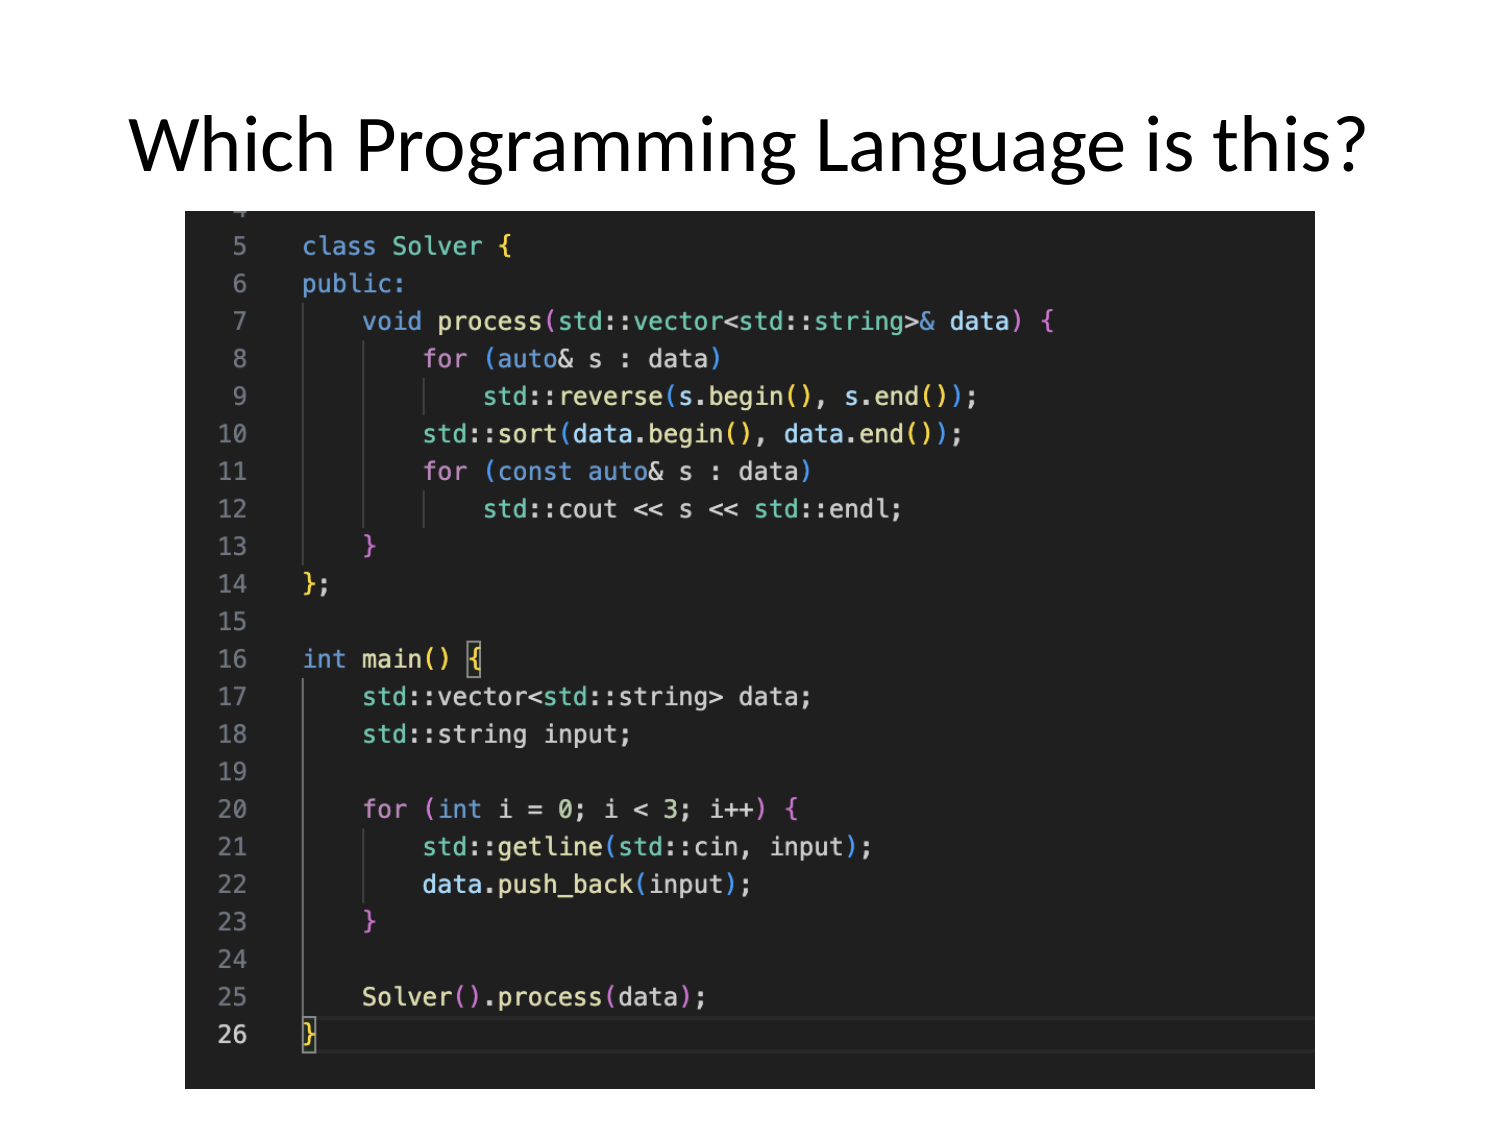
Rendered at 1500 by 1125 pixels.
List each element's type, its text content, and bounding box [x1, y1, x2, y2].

title Which Programming Language is this? [75, 45, 1425, 233]
picture [185, 211, 1315, 1089]
